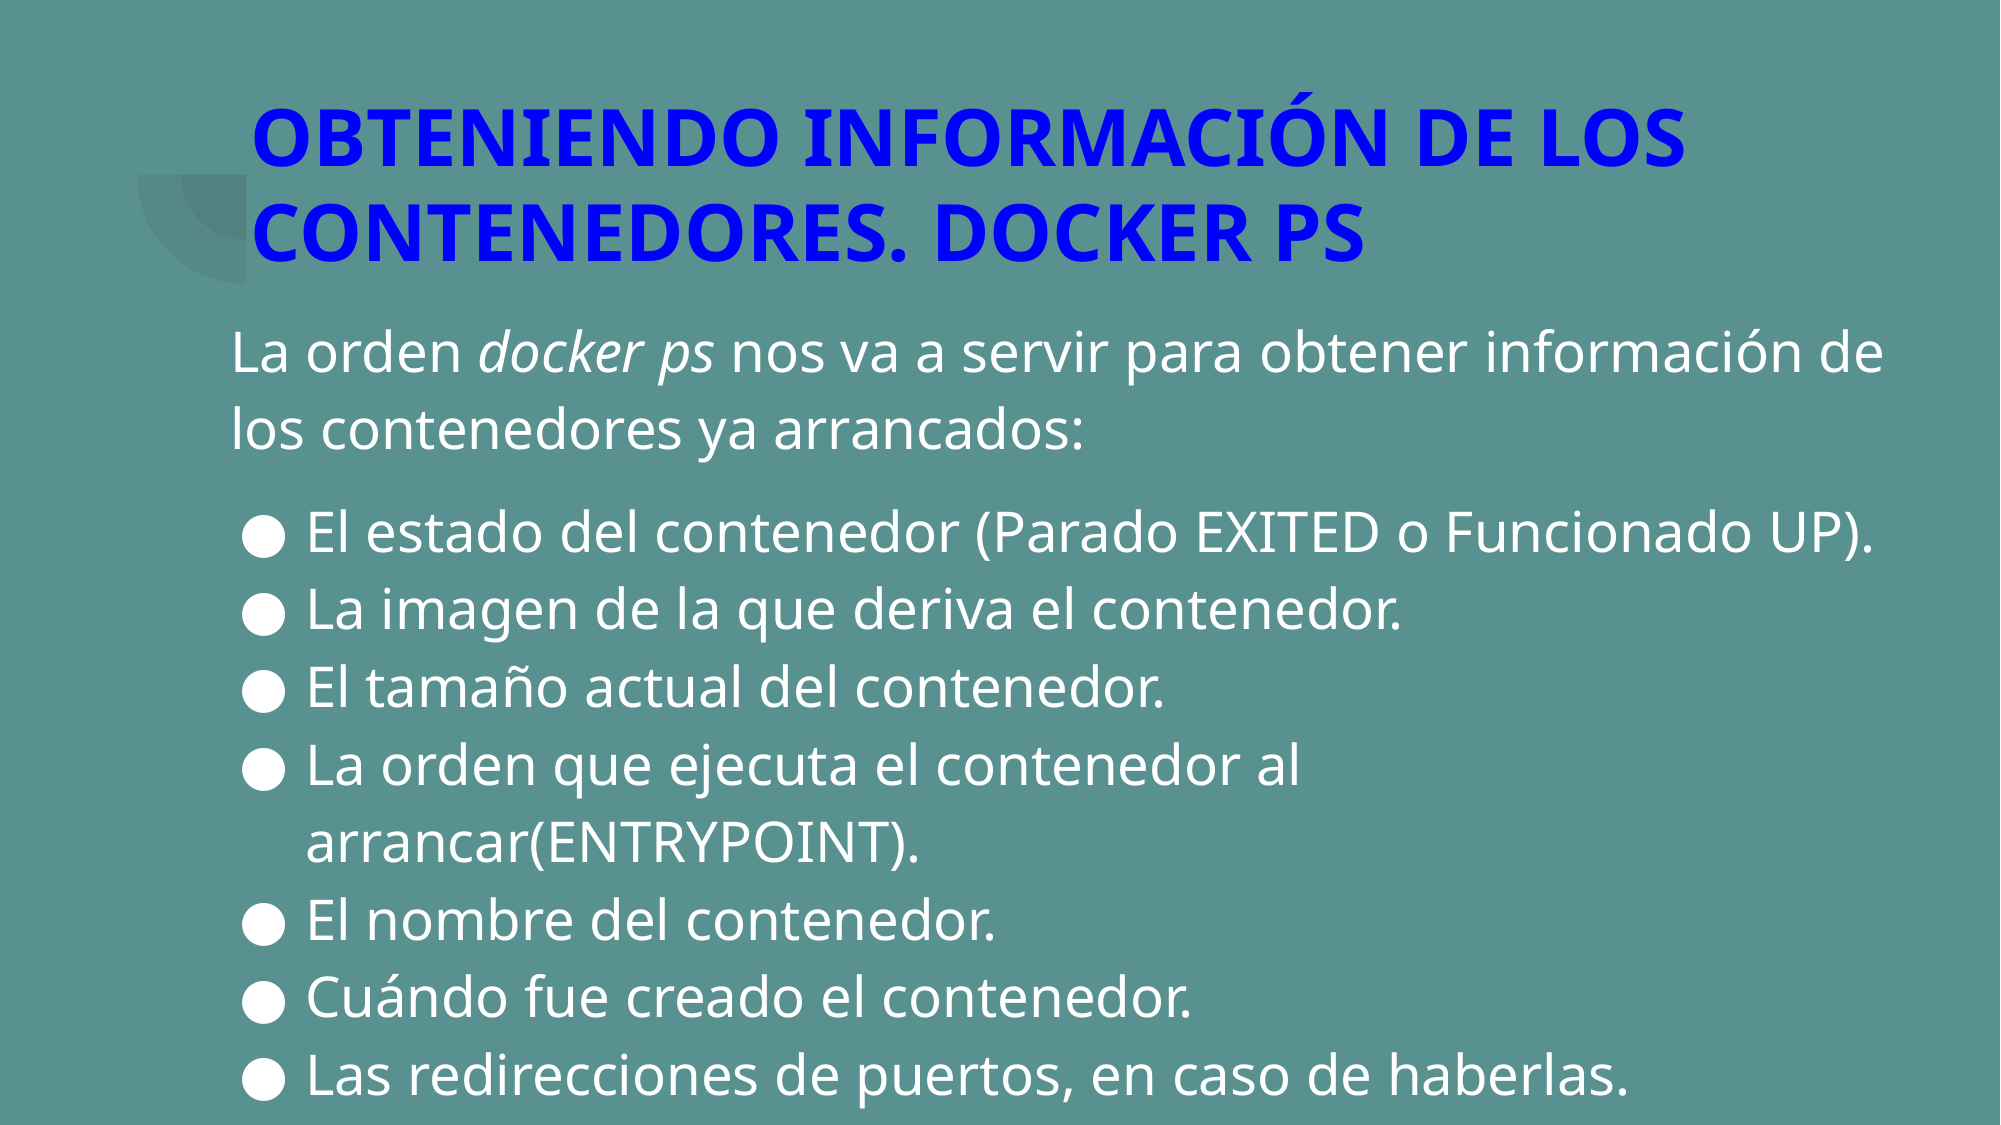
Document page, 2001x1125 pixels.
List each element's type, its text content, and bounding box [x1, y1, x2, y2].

title La orden docker ps nos va a servir para obtener información de los contenedores ya arrancados: El estado del contenedor (Parado EXITED o Funcionado UP). La imagen de la que deriva el contenedor. El tamaño actual del contenedor. La orden que ejecuta el contenedor al arrancar(ENTRYPOINT). El nombre del contenedor. Cuándo fue creado el contenedor. Las redirecciones de puertos, en caso de haberlas. [209, 285, 1926, 805]
title OBTENIENDO INFORMACIÓN DE LOS CONTENEDORES. DOCKER PS [230, 67, 1946, 286]
